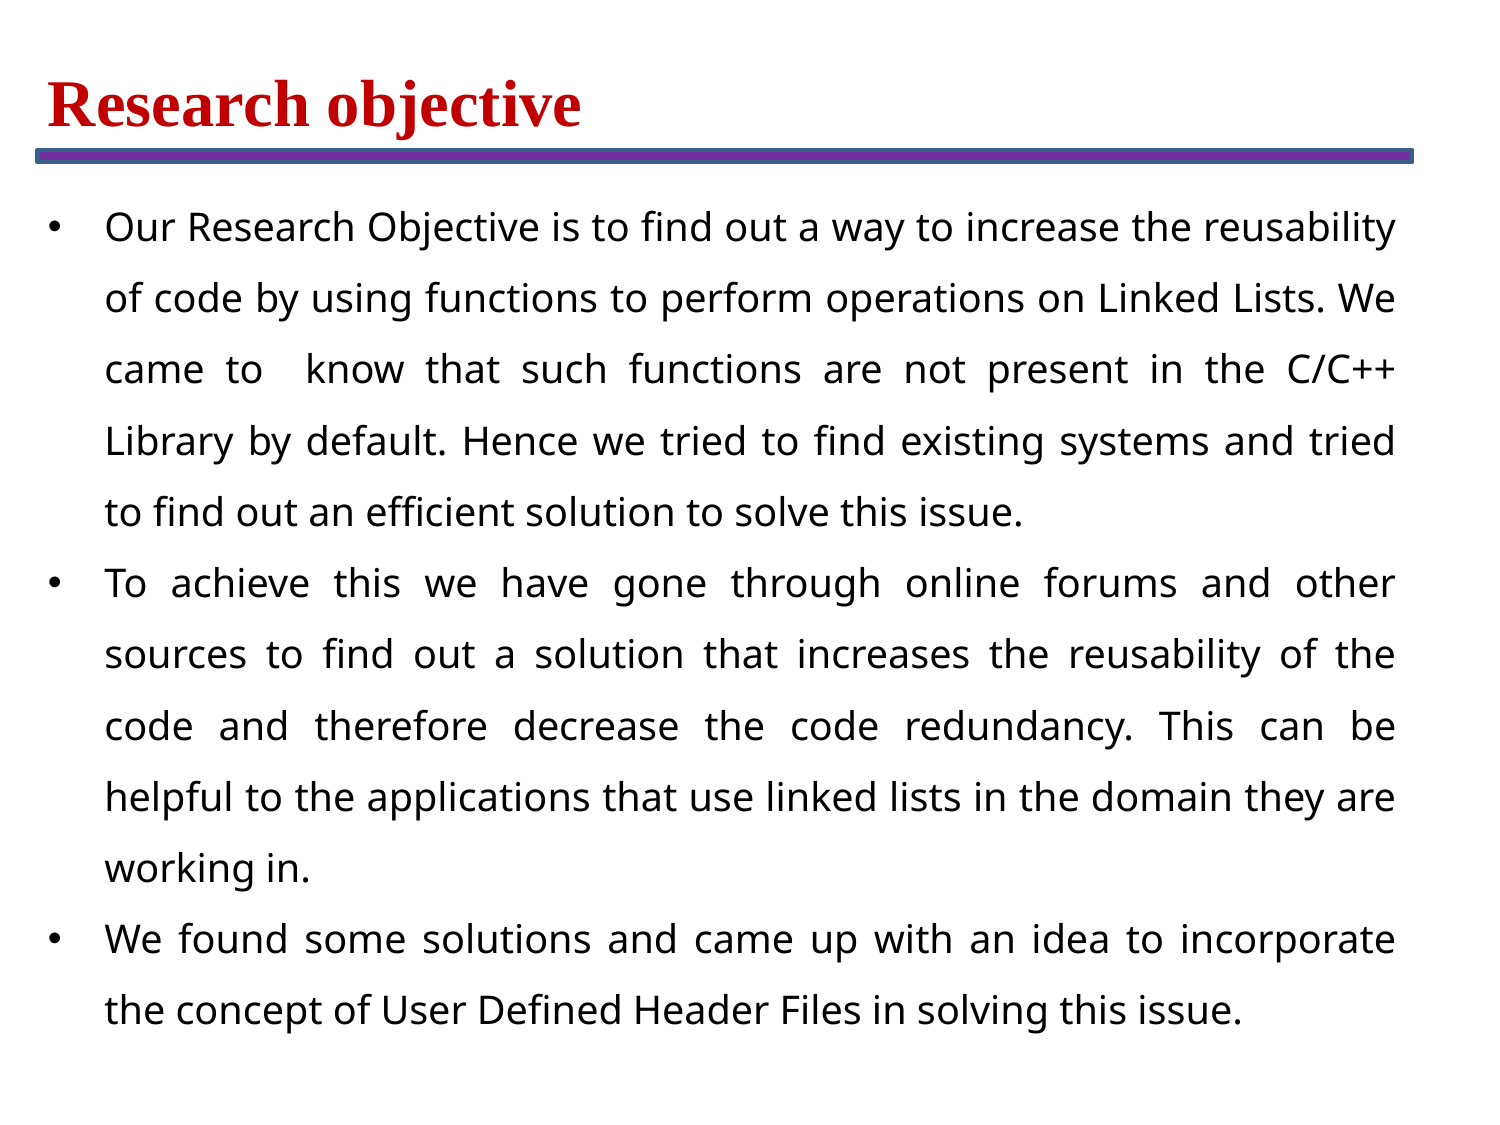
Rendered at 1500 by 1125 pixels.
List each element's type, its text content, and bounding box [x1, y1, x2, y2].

text_box [37, 149, 1413, 163]
text_box Our Research Objective is to find out a way to increase the reusability of code by using functions to perform operations on Linked Lists. We came to know that such functions are not present in the C/C++ Library by default. Hence we tried to find existing systems and tried to find out an efficient solution to solve this issue. To achieve this we have gone through online forums and other sources to find out a solution that increases the reusability of the code and therefore decrease the code redundancy. This can be helpful to the applications that use linked lists in the domain they are working in. We found some solutions and came up with an idea to incorporate the concept of User Defined Header Files in solving this issue. [33, 170, 1413, 1125]
text_box Research objective [33, 51, 621, 147]
